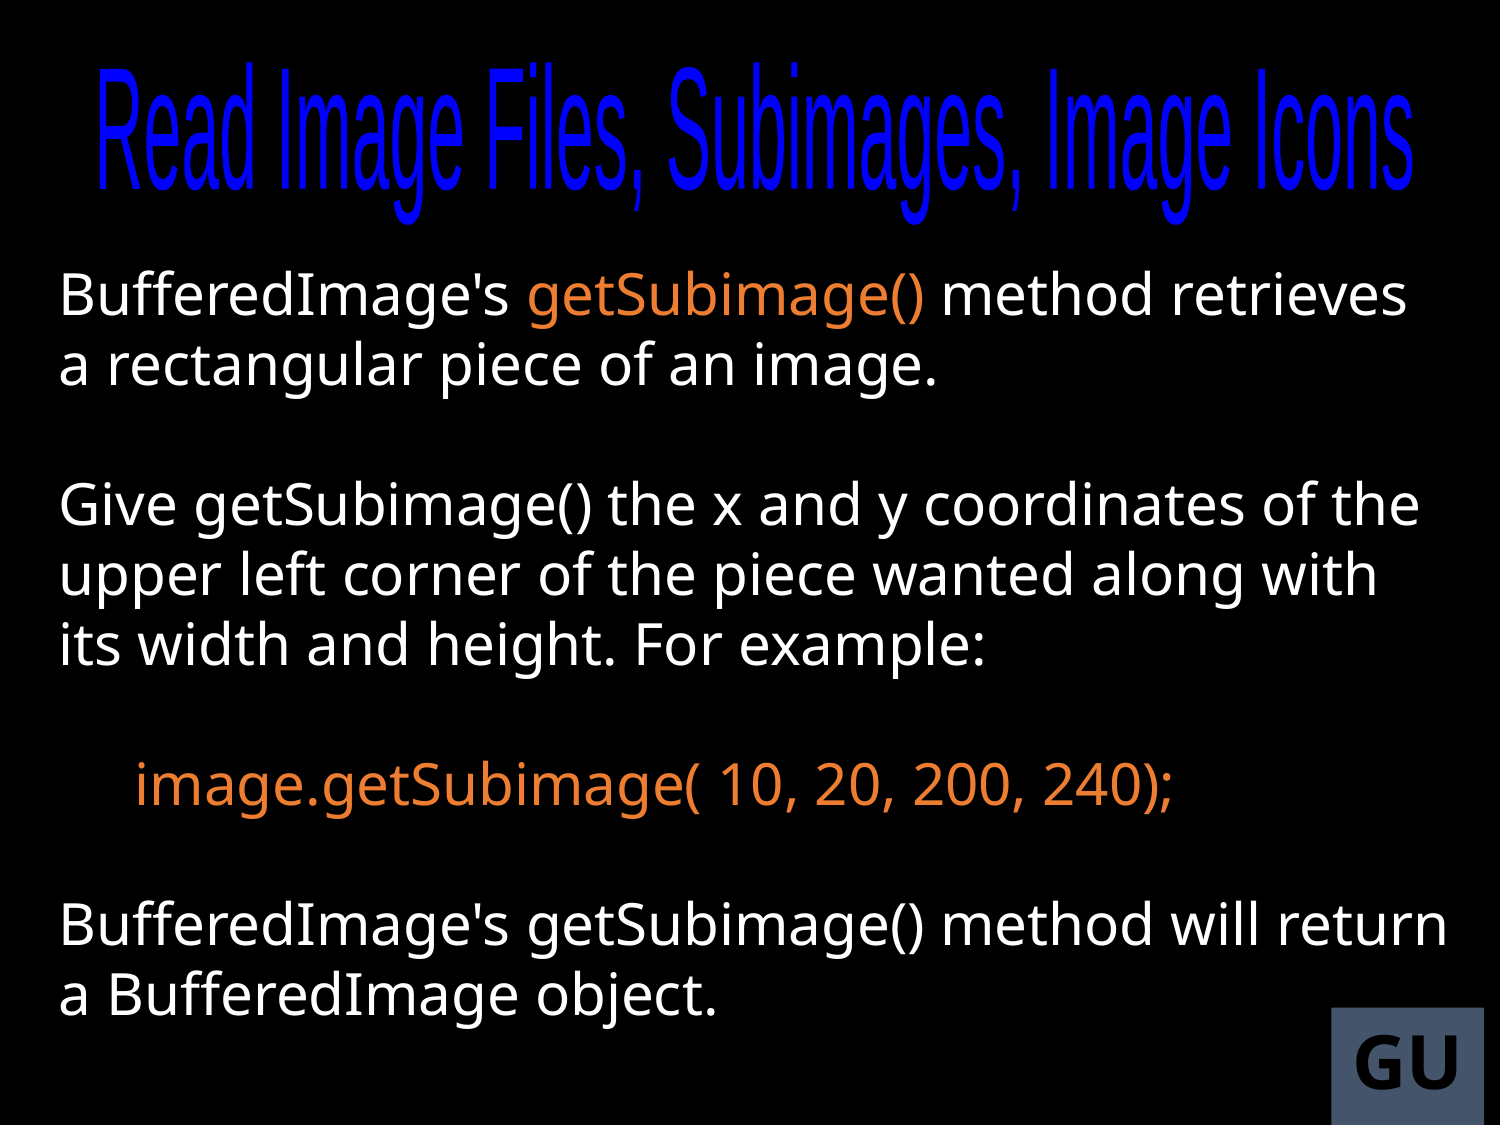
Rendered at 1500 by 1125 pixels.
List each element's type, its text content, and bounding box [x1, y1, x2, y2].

text_box BufferedImage's getSubimage() method retrieves a rectangular piece of an image. Give getSubimage() the x and y coordinates of the upper left corner of the piece wanted along with its width and height. For example: image.getSubimage( 10, 20, 200, 240); BufferedImage's getSubimage() method will return a BufferedImage object. [43, 249, 1469, 1035]
